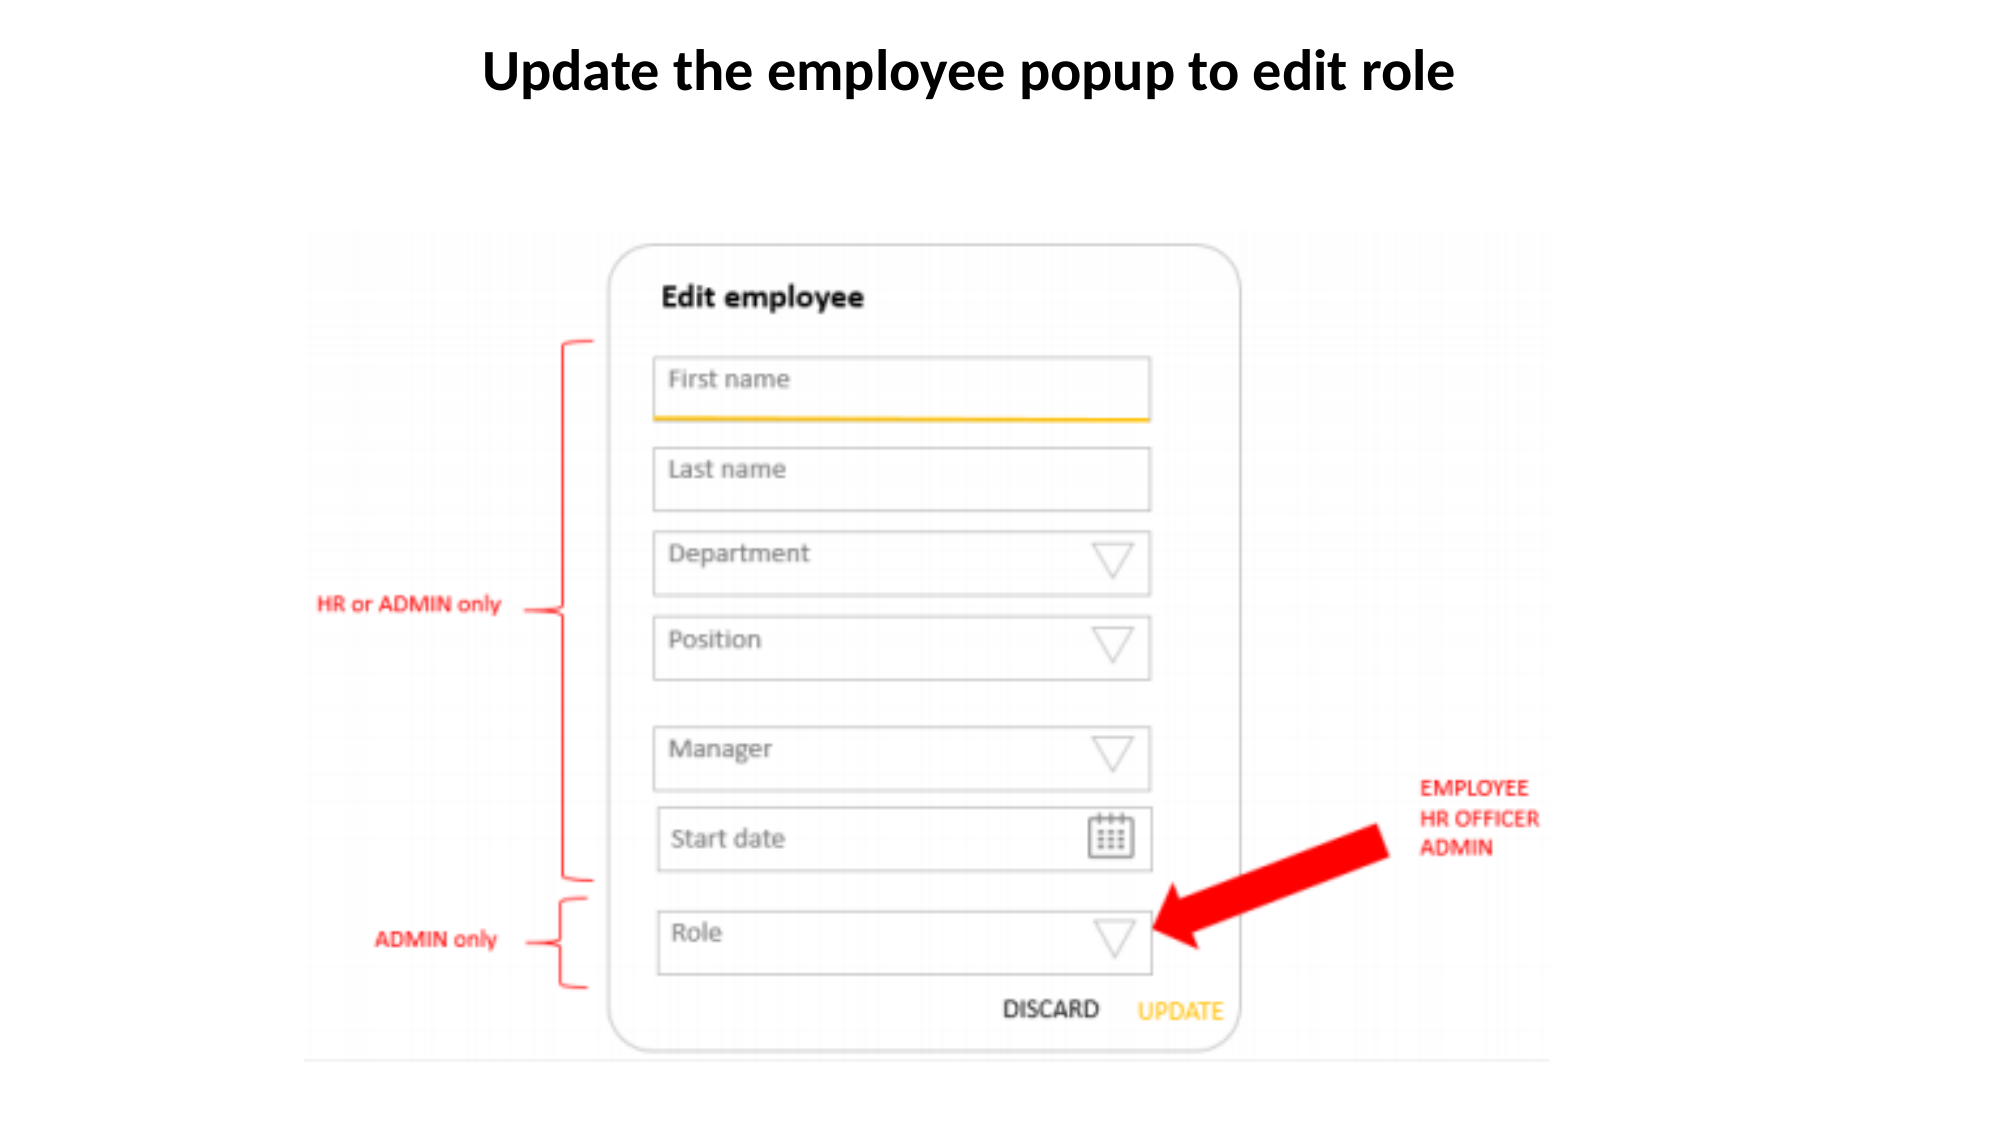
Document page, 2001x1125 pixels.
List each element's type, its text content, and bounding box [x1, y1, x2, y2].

picture [304, 200, 1571, 1125]
text_box Update the employee popup to edit role [467, 24, 1471, 110]
